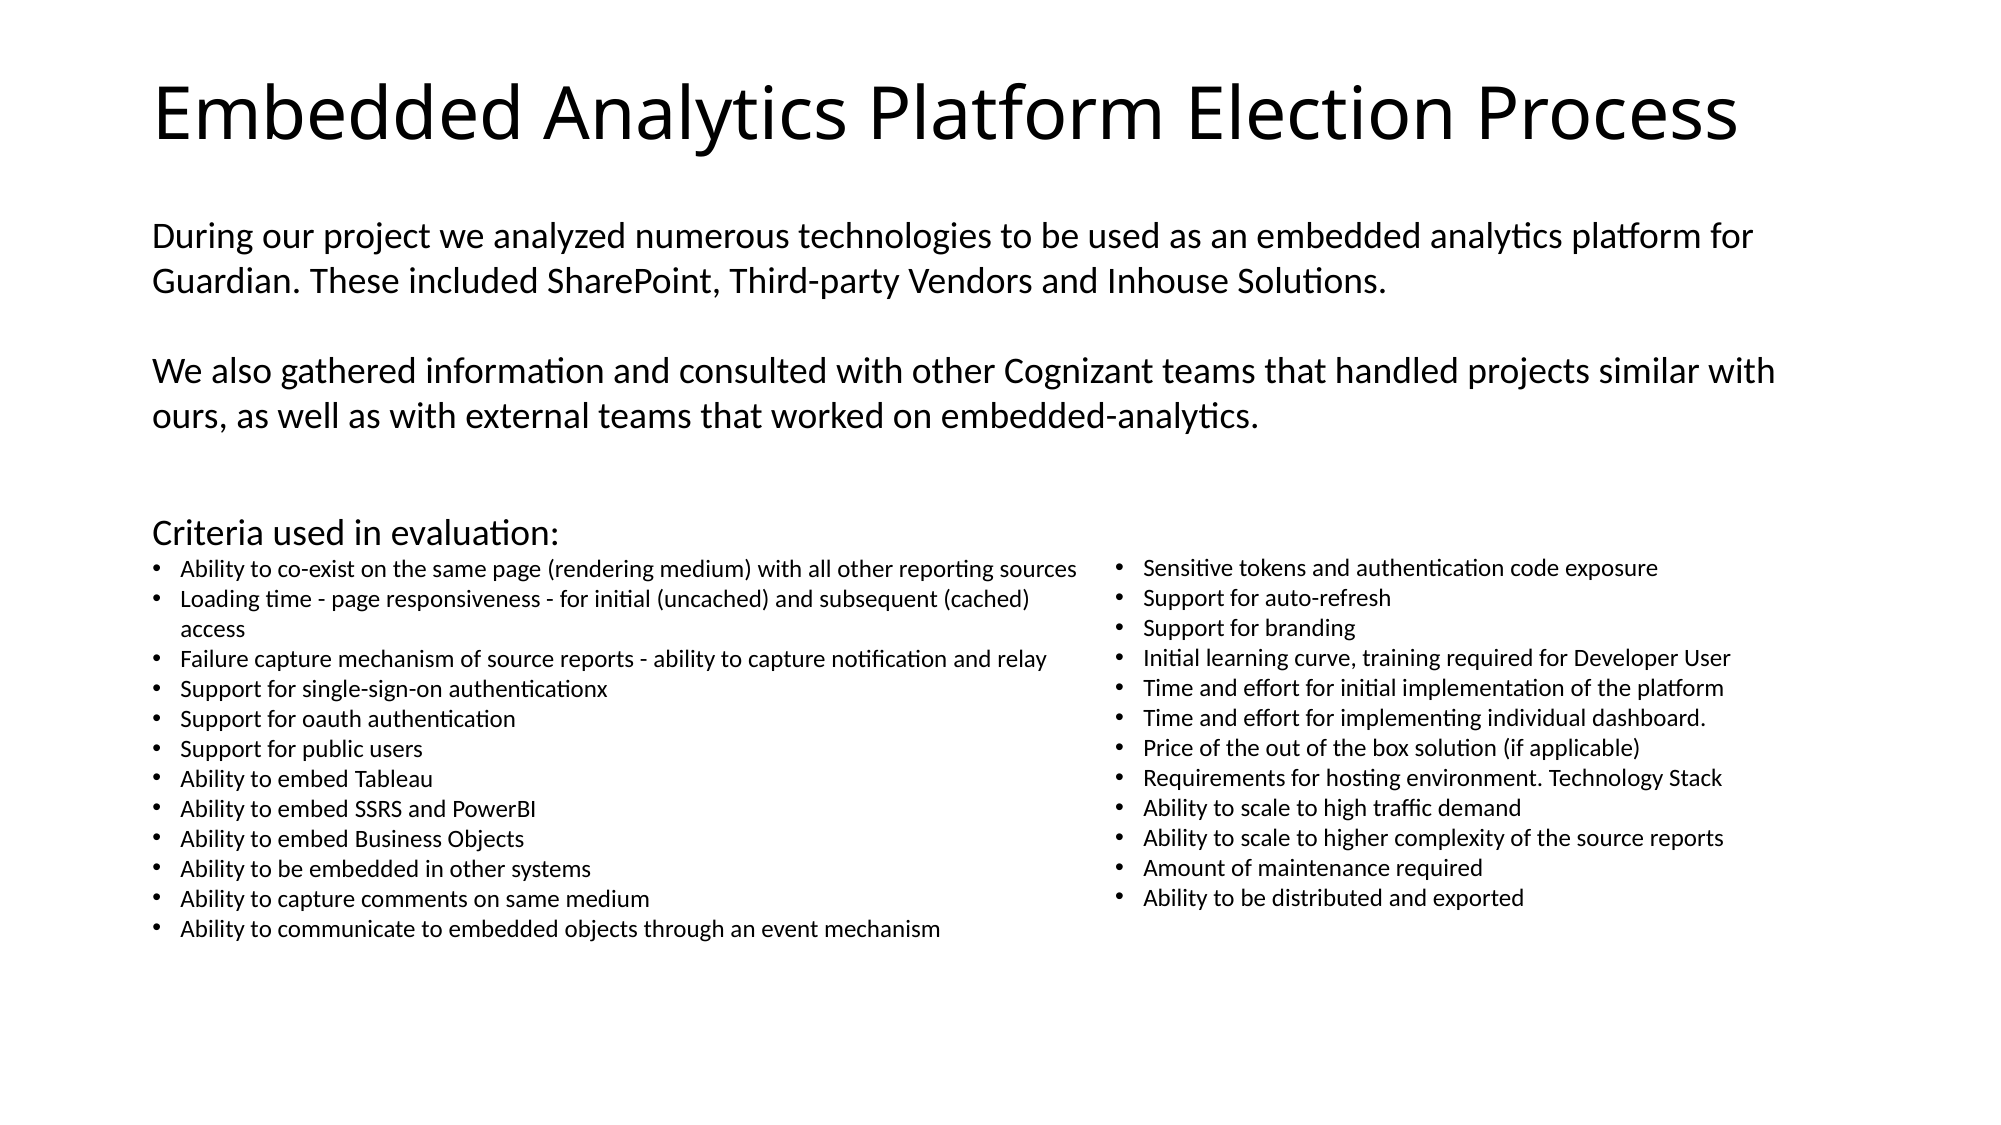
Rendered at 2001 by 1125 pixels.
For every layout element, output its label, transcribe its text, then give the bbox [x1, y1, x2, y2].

text_box Sensitive tokens and authentication code exposure Support for auto-refresh Support for branding Initial learning curve, training required for Developer User Time and effort for initial implementation of the platform Time and effort for implementing individual dashboard. Price of the out of the box solution (if applicable) Requirements for hosting environment. Technology Stack Ability to scale to high traffic demand Ability to scale to higher complexity of the source reports Amount of maintenance required Ability to be distributed and exported [1100, 544, 2000, 919]
text_box Criteria used in evaluation: Ability to co-exist on the same page (rendering medium) with all other reporting sources Loading time - page responsiveness - for initial (uncached) and subsequent (cached) access Failure capture mechanism of source reports - ability to capture notification and relay Support for single-sign-on authenticationx Support for oauth authentication Support for public users Ability to embed Tableau Ability to embed SSRS and PowerBI Ability to embed Business Objects Ability to be embedded in other systems Ability to capture comments on same medium Ability to communicate to embedded objects through an event mechanism [137, 500, 1101, 980]
title Embedded Analytics Platform Election Process [137, 59, 1863, 172]
text_box During our project we analyzed numerous technologies to be used as an embedded analytics platform for Guardian. These included SharePoint, Third-party Vendors and Inhouse Solutions. We also gathered information and consulted with other Cognizant teams that handled projects similar with ours, as well as with external teams that worked on embedded-analytics. [137, 204, 1824, 444]
